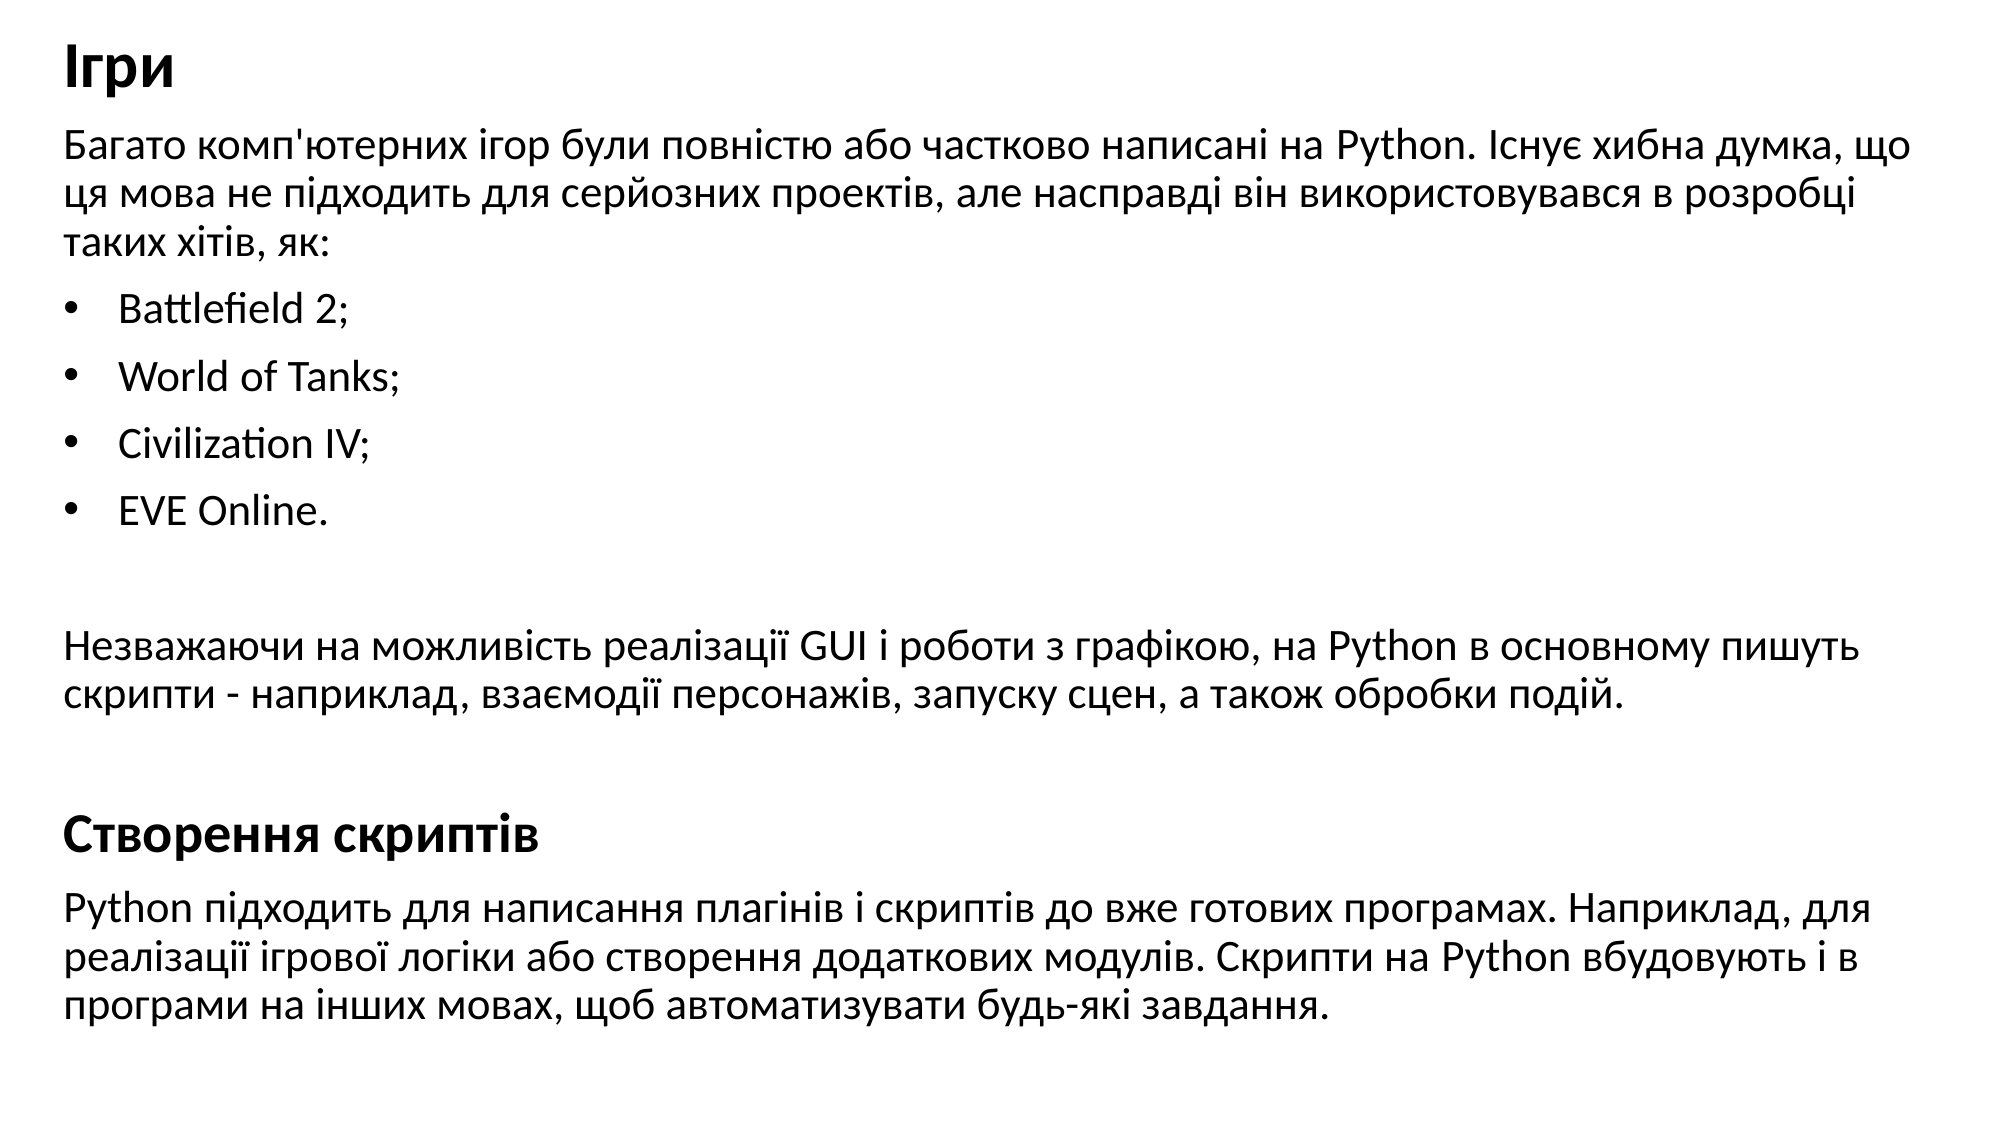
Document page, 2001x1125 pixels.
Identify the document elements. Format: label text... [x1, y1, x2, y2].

subtitle Ігри Багато комп'ютерних ігор були повністю або частково написані на Python. Існує хибна думка, що ця мова не підходить для серйозних проектів, але насправді він використовувався в розробці таких хітів, як: Battlefield 2; World of Tanks; Civilization IV; EVE Online. Незважаючи на можливість реалізації GUI і роботи з графікою, на Python в основному пишуть скрипти - наприклад, взаємодії персонажів, запуску сцен, а також обробки подій. Cтворення скриптів Python підходить для написання плагінів і скриптів до вже готових програмах. Наприклад, для реалізації ігрової логіки або створення додаткових модулів. Скрипти на Python вбудовують і в програми на інших мовах, щоб автоматизувати будь-які завдання. [48, 23, 1954, 1043]
